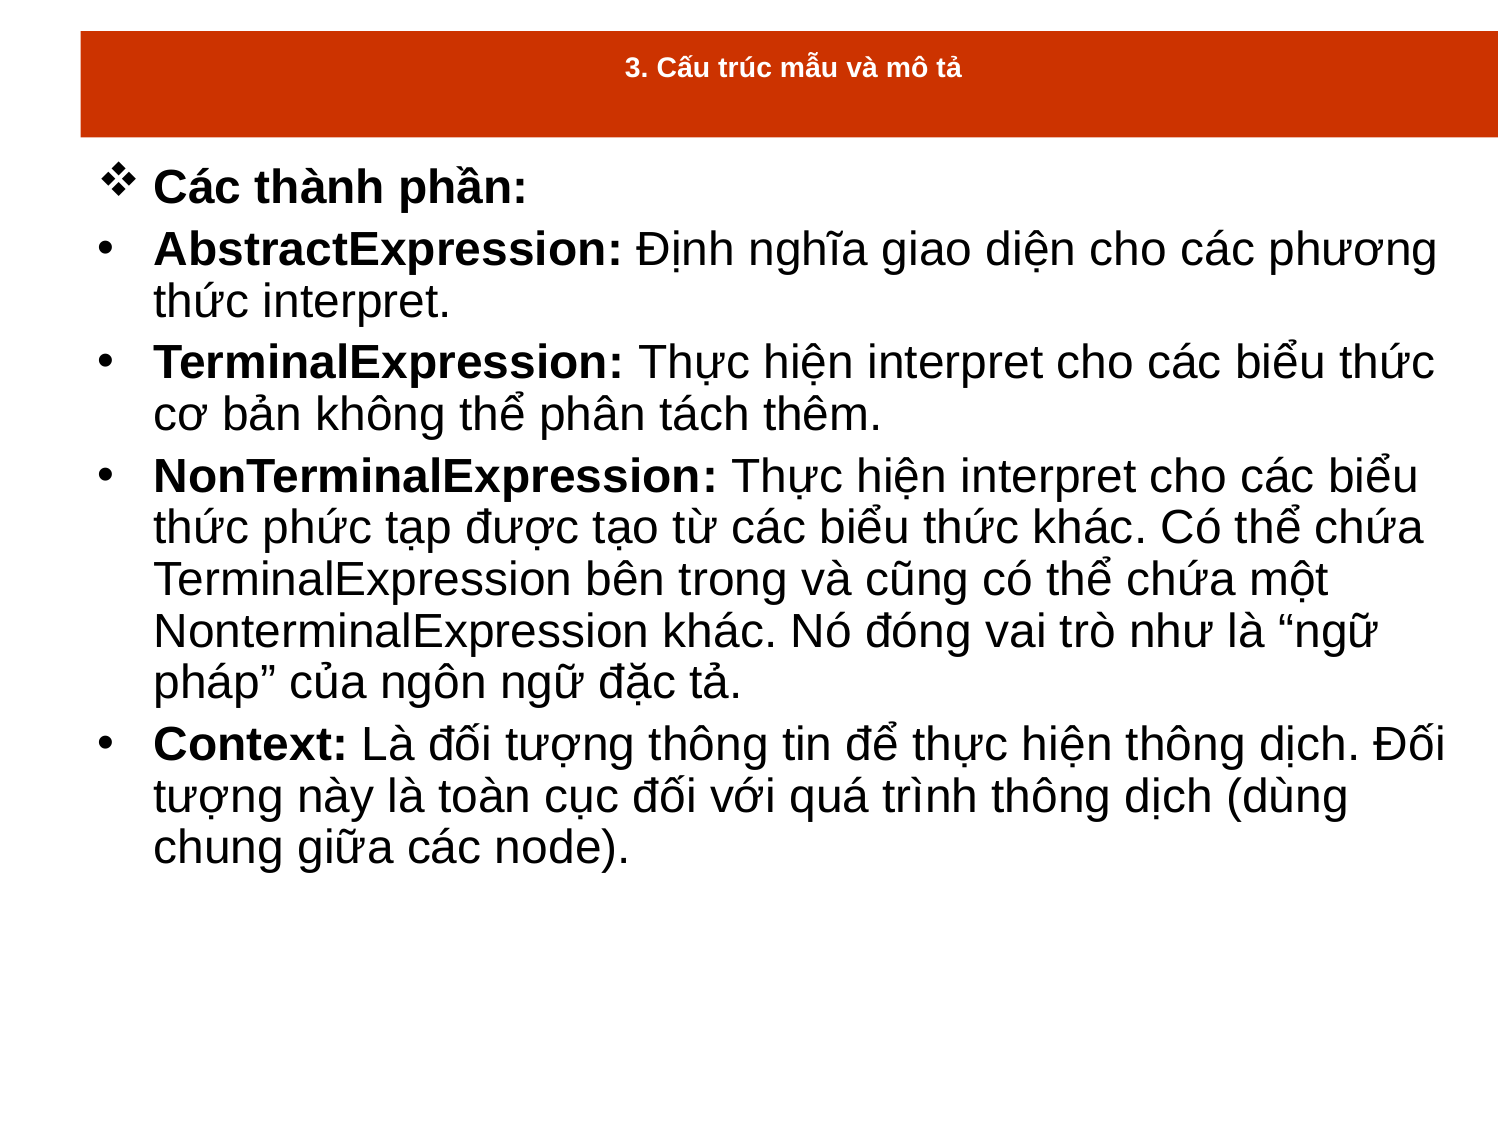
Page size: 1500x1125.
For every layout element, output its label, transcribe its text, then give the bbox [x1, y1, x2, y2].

list Các thành phần: AbstractExpression: Định nghĩa giao diện cho các phương thức interpret. TerminalExpression: Thực hiện interpret cho các biểu thức cơ bản không thể phân tách thêm. NonTerminalExpression: Thực hiện interpret cho các biểu thức phức tạp được tạo từ các biểu thức khác. Có thể chứa TerminalExpression bên trong và cũng có thể chứa một NonterminalExpression khác. Nó đóng vai trò như là “ngữ pháp” của ngôn ngữ đặc tả. Context: Là đối tượng thông tin để thực hiện thông dịch. Đối tượng này là toàn cục đối với quá trình thông dịch (dùng chung giữa các node). [82, 154, 1483, 1062]
title 3. Cấu trúc mẫu và mô tả [87, 41, 1500, 129]
